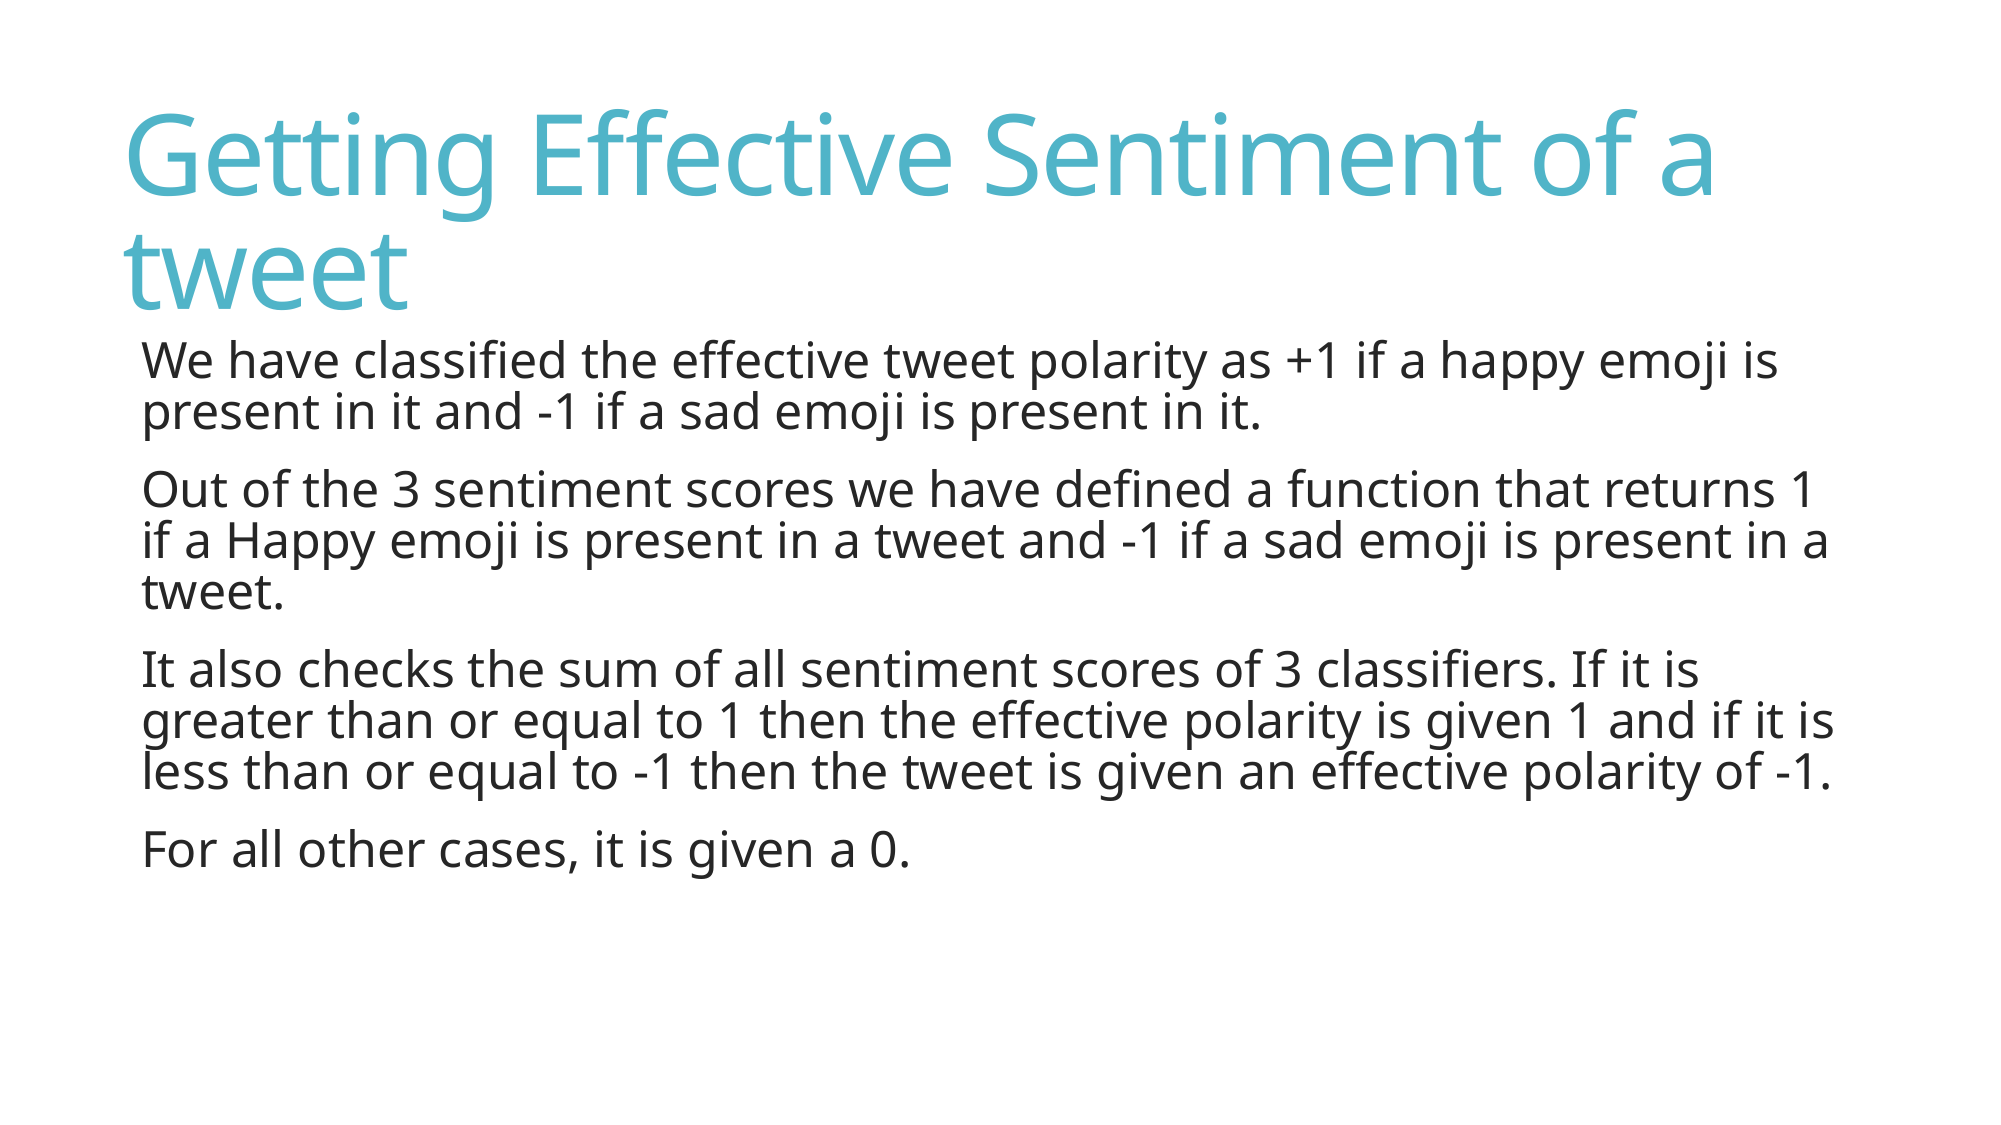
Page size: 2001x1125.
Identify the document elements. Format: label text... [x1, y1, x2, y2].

list We have classified the effective tweet polarity as +1 if a happy emoji is present in it and -1 if a sad emoji is present in it. Out of the 3 sentiment scores we have defined a function that returns 1 if a Happy emoji is present in a tweet and -1 if a sad emoji is present in a tweet. It also checks the sum of all sentiment scores of 3 classifiers. If it is greater than or equal to 1 then the effective polarity is given 1 and if it is less than or equal to -1 then the tweet is given an effective polarity of -1. For all other cases, it is given a 0. [111, 329, 1876, 948]
title Getting Effective Sentiment of a tweet [107, 81, 1875, 354]
